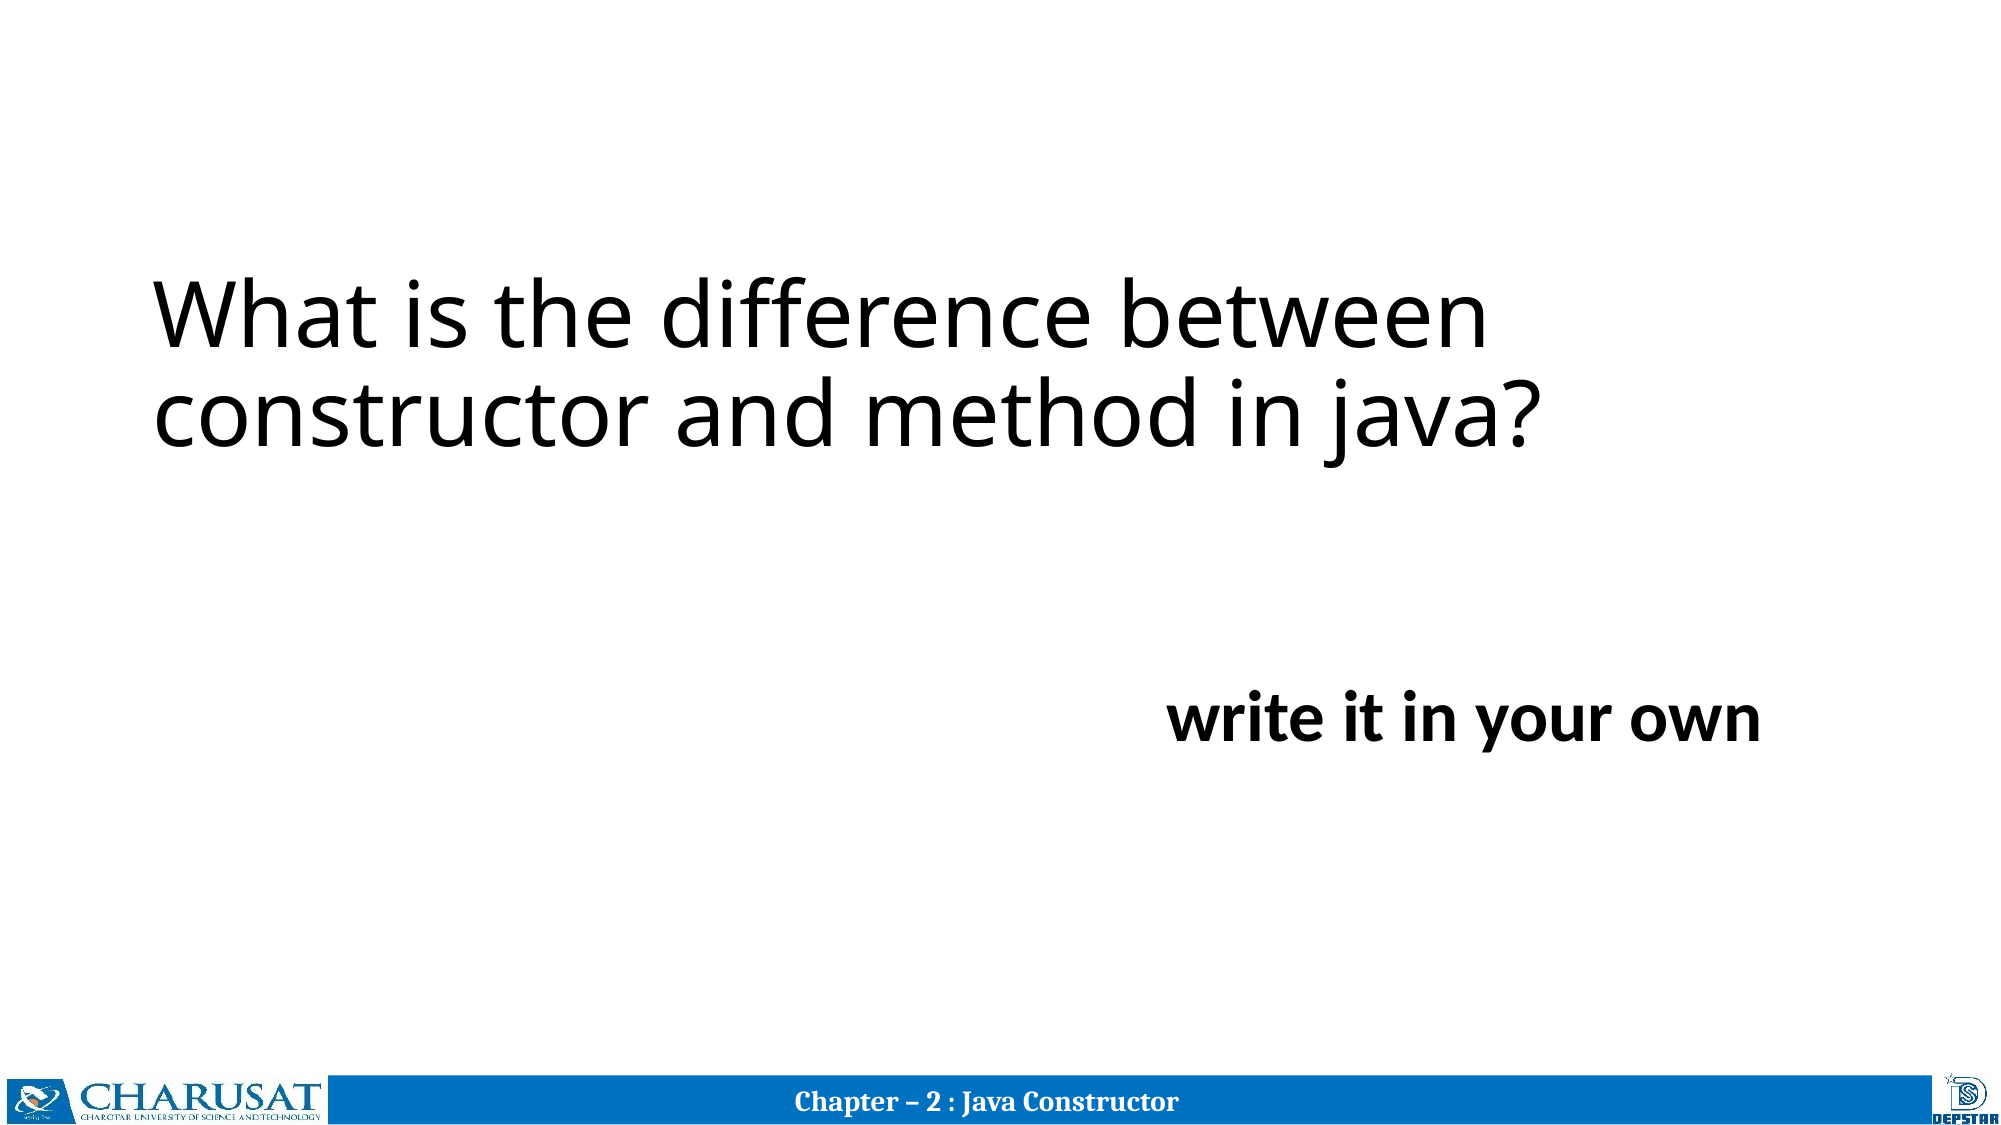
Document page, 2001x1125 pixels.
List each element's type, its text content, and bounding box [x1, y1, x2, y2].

title What is the difference between constructor and method in java? [137, 258, 1863, 476]
picture [1932, 1073, 1999, 1124]
picture [0, 1075, 328, 1125]
text_box write it in your own [1151, 661, 1906, 764]
